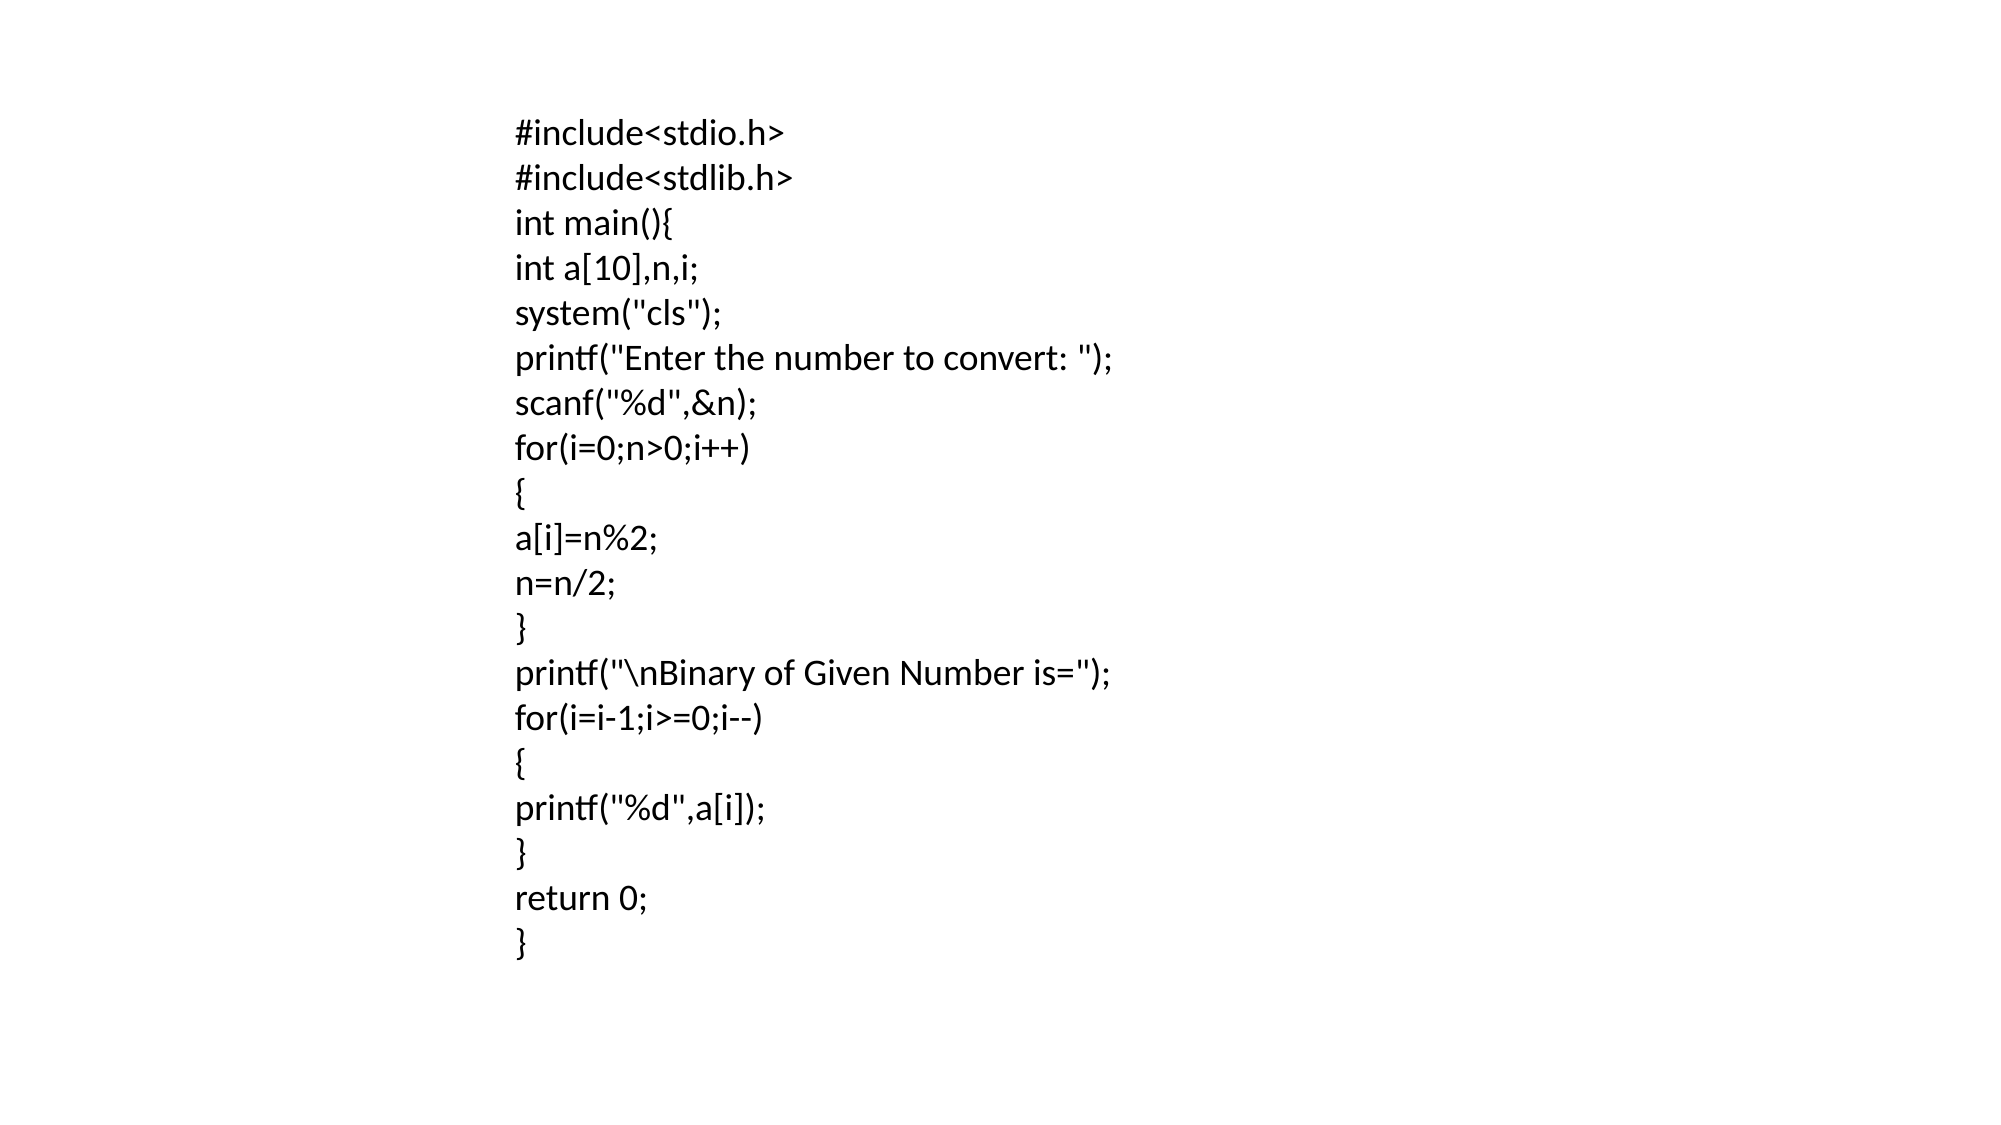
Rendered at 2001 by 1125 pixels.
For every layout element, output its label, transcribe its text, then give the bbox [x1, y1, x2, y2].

text_box #include<stdio.h> #include<stdlib.h> int main(){ int a[10],n,i; system("cls"); printf("Enter the number to convert: "); scanf("%d",&n); for(i=0;n>0;i++) { a[i]=n%2; n=n/2; } printf("\nBinary of Given Number is="); for(i=i-1;i>=0;i--) { printf("%d",a[i]); } return 0; } [500, 100, 1500, 1016]
